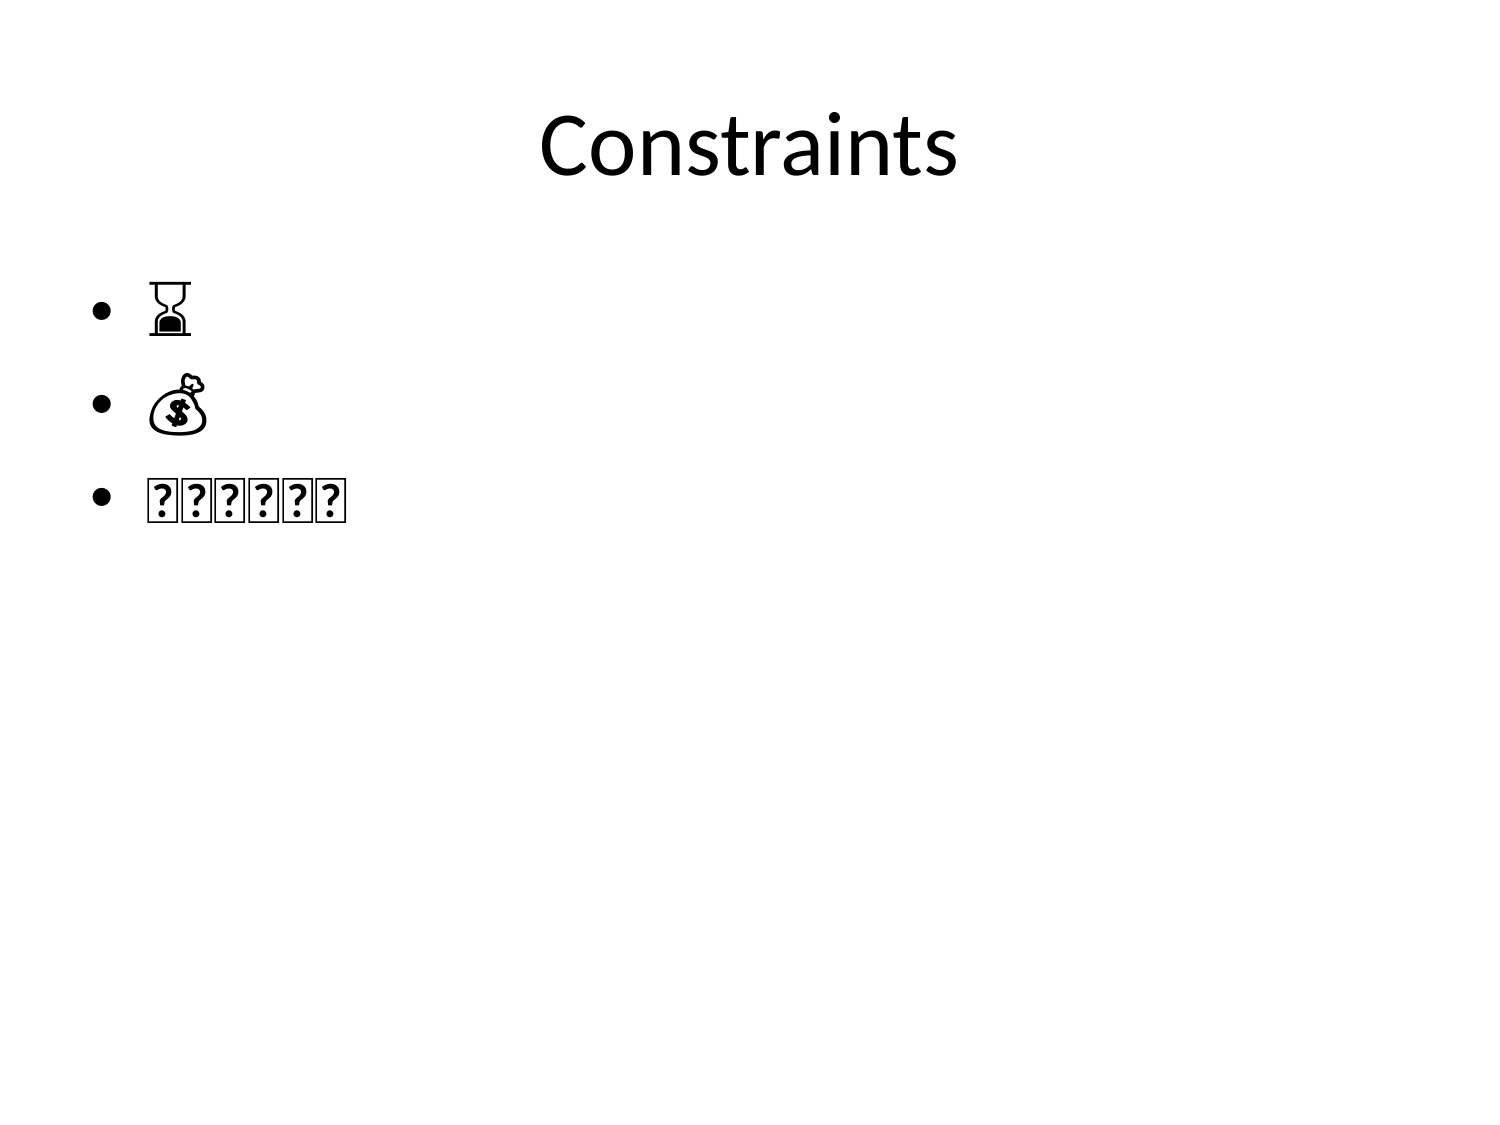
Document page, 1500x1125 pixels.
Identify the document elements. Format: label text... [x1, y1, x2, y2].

title Constraints [75, 45, 1425, 233]
list ⌛ 💰 👷👷👷👷👷👷 [75, 262, 1425, 1005]
